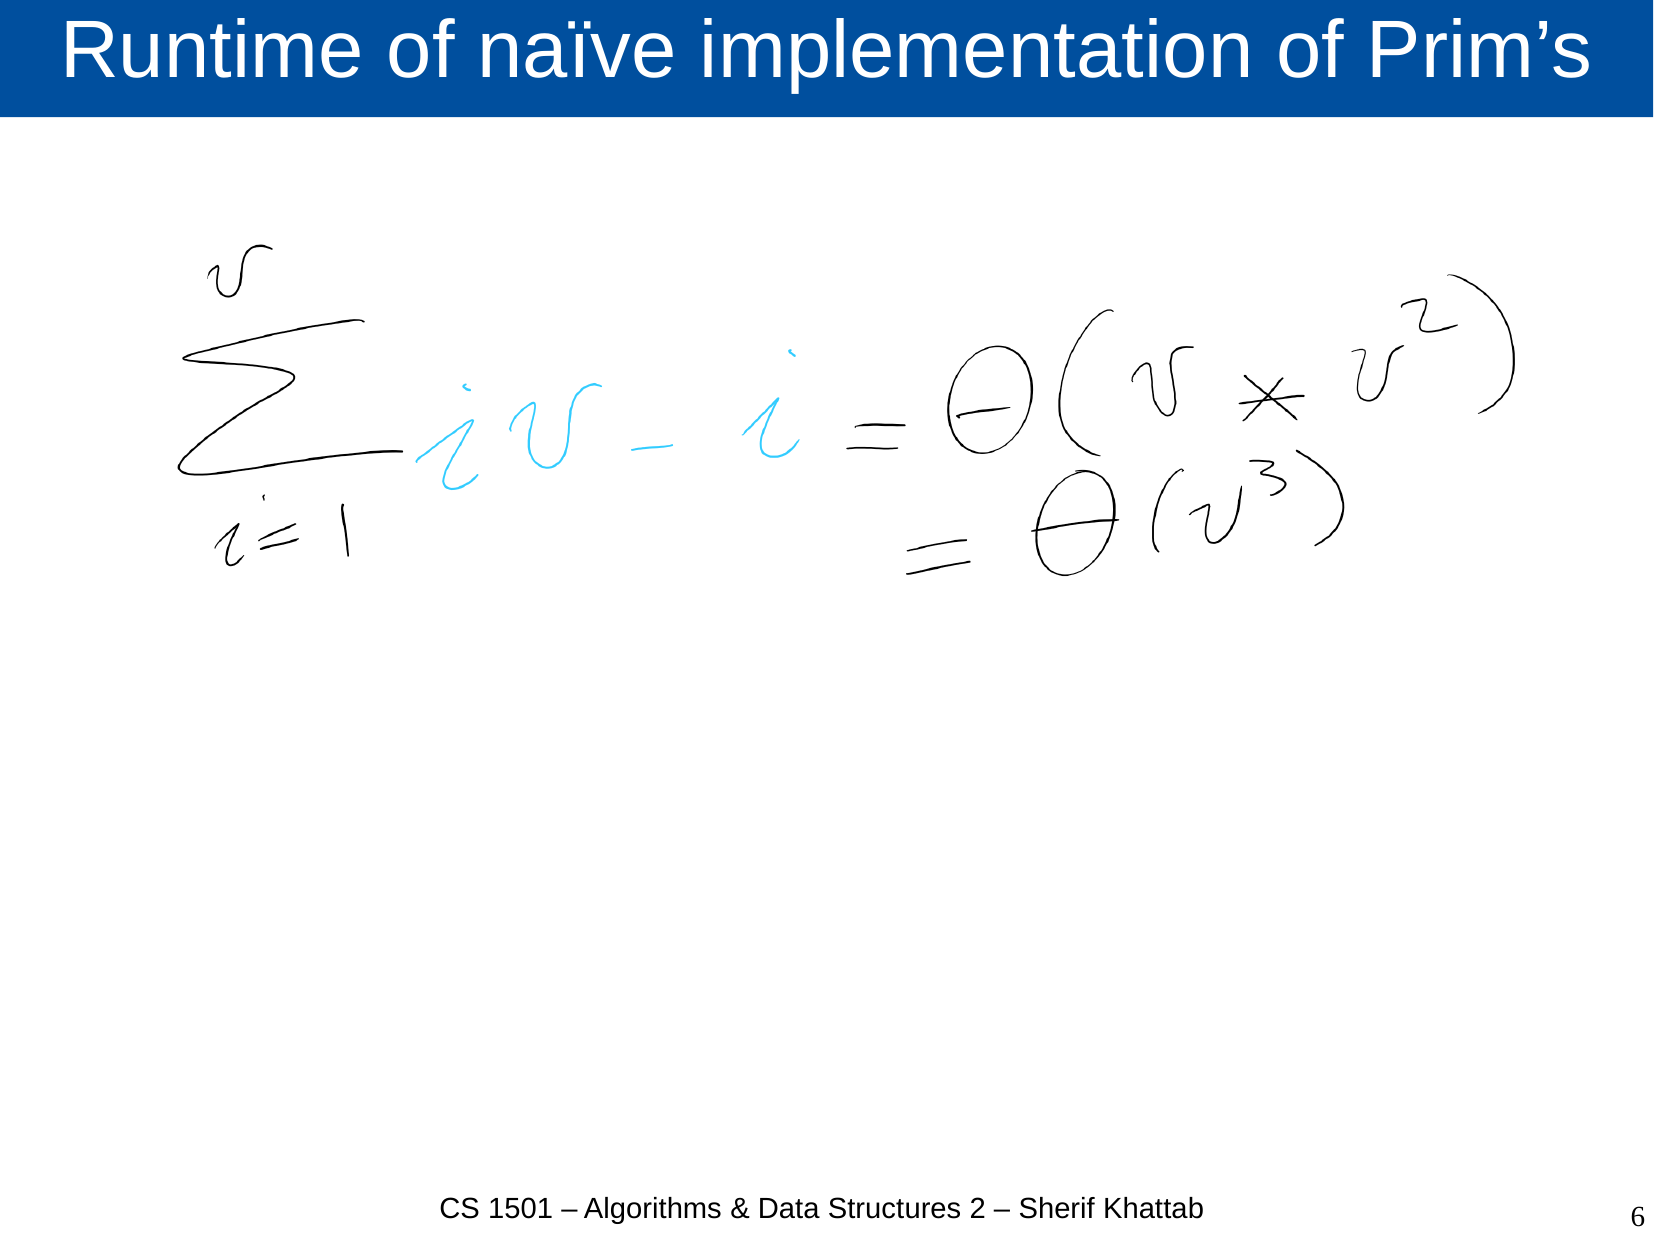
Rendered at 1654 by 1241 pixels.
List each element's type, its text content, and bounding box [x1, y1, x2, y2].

title Runtime of naïve implementation of Prim’s [0, 0, 1654, 118]
footer CS 1501 – Algorithms & Data Structures 2 – Sherif Khattab [407, 1191, 1238, 1241]
slide_number 6 [1265, 1199, 1646, 1241]
picture [172, 238, 1520, 1138]
